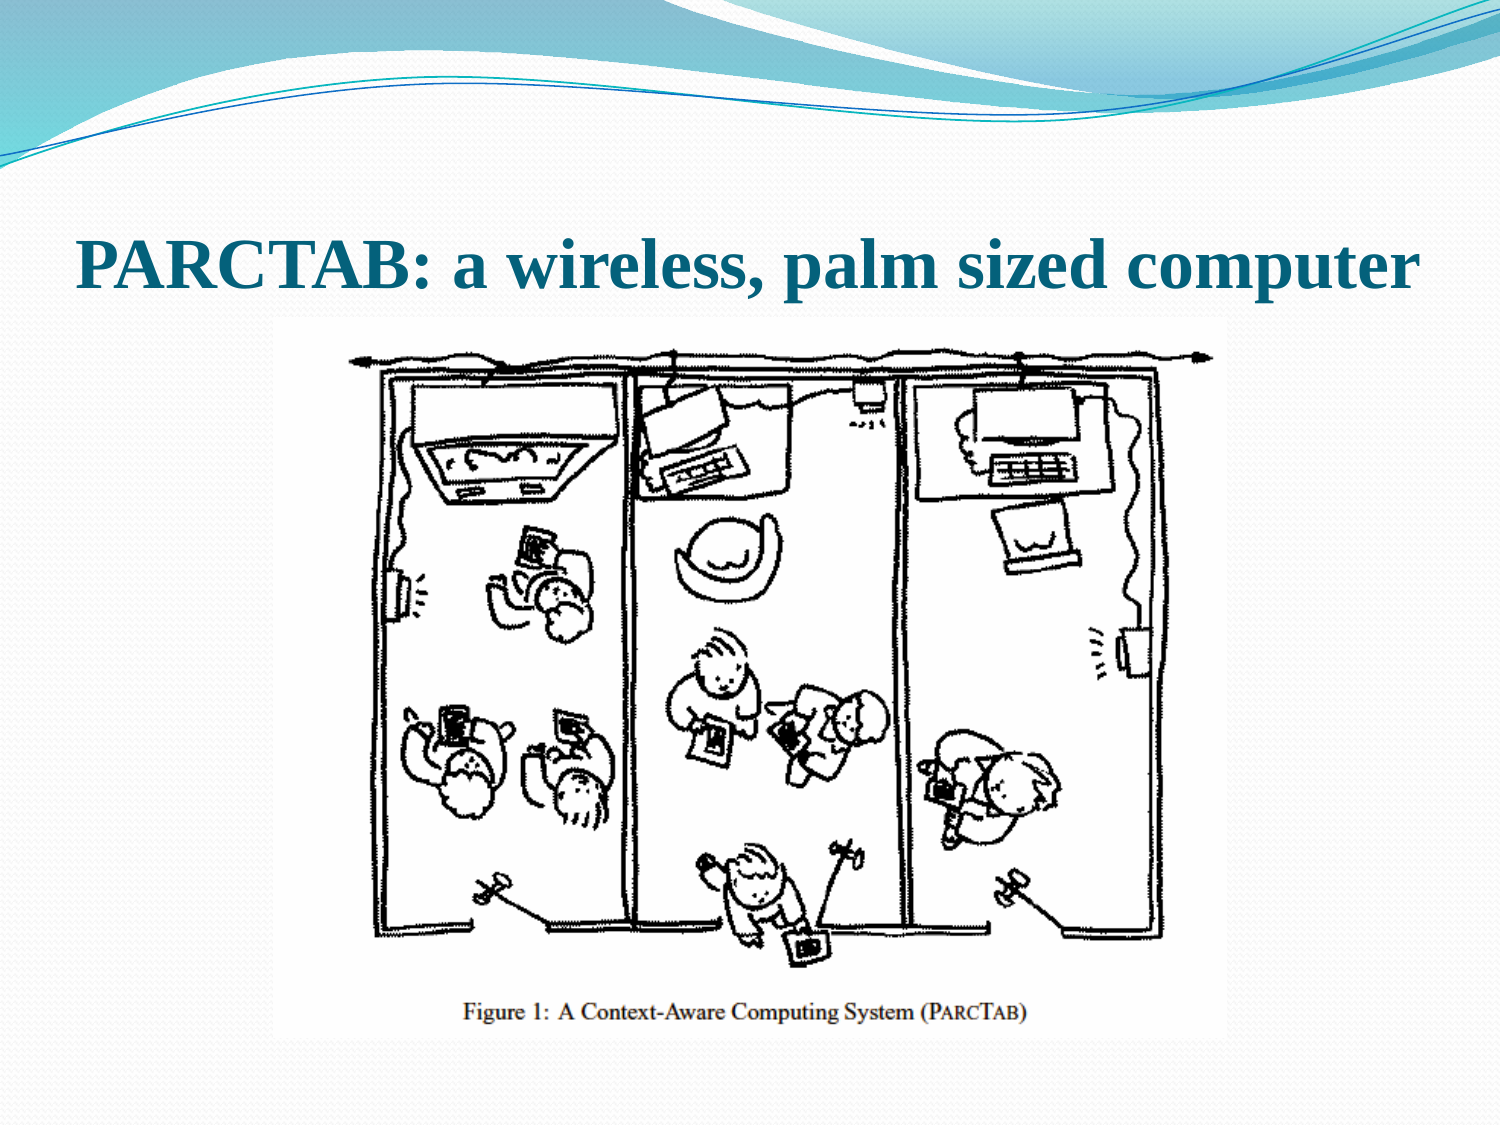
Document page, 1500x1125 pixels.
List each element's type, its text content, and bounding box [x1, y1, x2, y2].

title PARCTAB: a wireless, palm sized computer [75, 115, 1425, 303]
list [273, 317, 1227, 1038]
